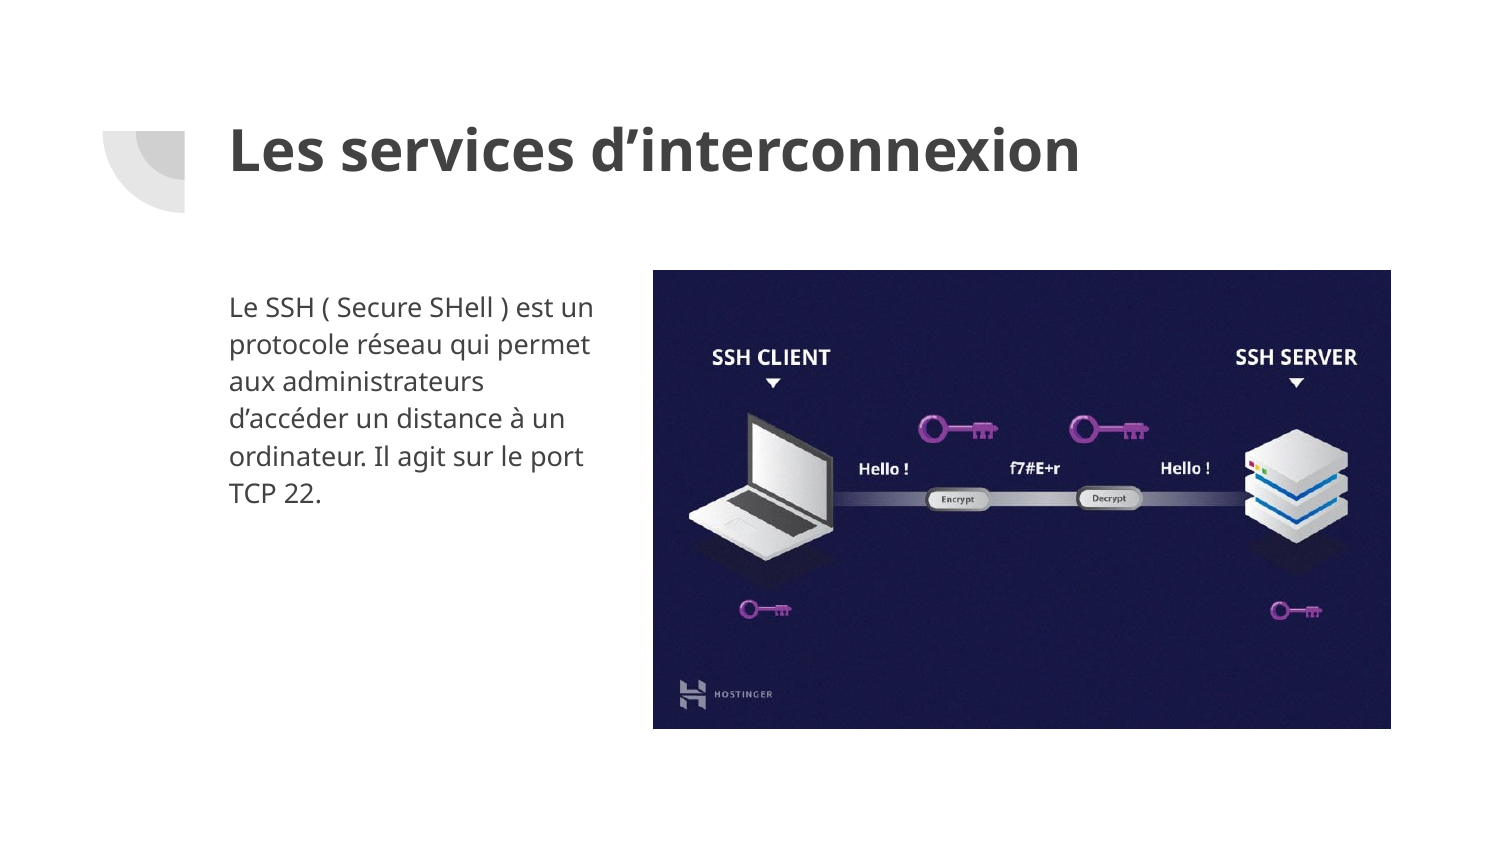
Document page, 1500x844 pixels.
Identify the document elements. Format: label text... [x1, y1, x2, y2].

title Les services d’interconnexion [213, 98, 1368, 263]
picture [653, 270, 1391, 730]
list Le SSH ( Secure SHell ) est un protocole réseau qui permet aux administrateurs d’accéder un distance à un ordinateur. Il agit sur le port TCP 22. [213, 270, 610, 729]
